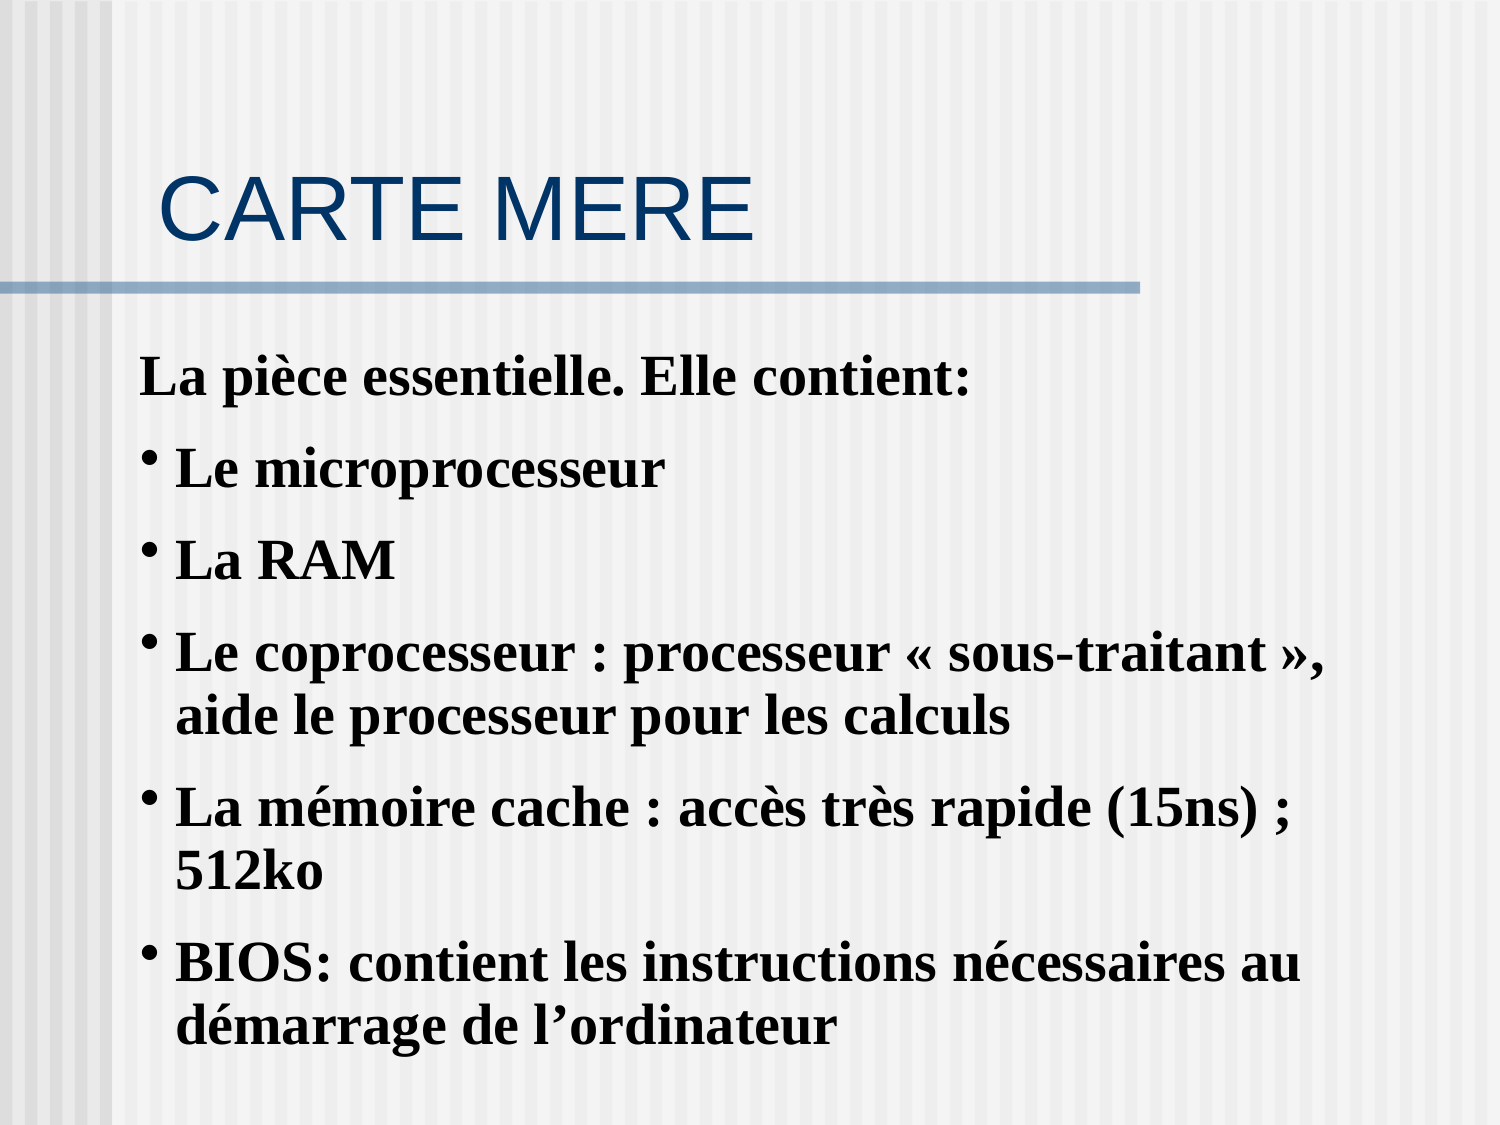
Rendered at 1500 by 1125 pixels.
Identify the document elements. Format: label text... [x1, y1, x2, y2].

title CARTE MERE [142, 87, 1482, 267]
text_box La pièce essentielle. Elle contient: Le microprocesseur La RAM Le coprocesseur : processeur « sous-traitant », aide le processeur pour les calculs La mémoire cache : accès très rapide (15ns) ; 512ko BIOS: contient les instructions nécessaires au démarrage de l’ordinateur [125, 337, 1425, 1065]
